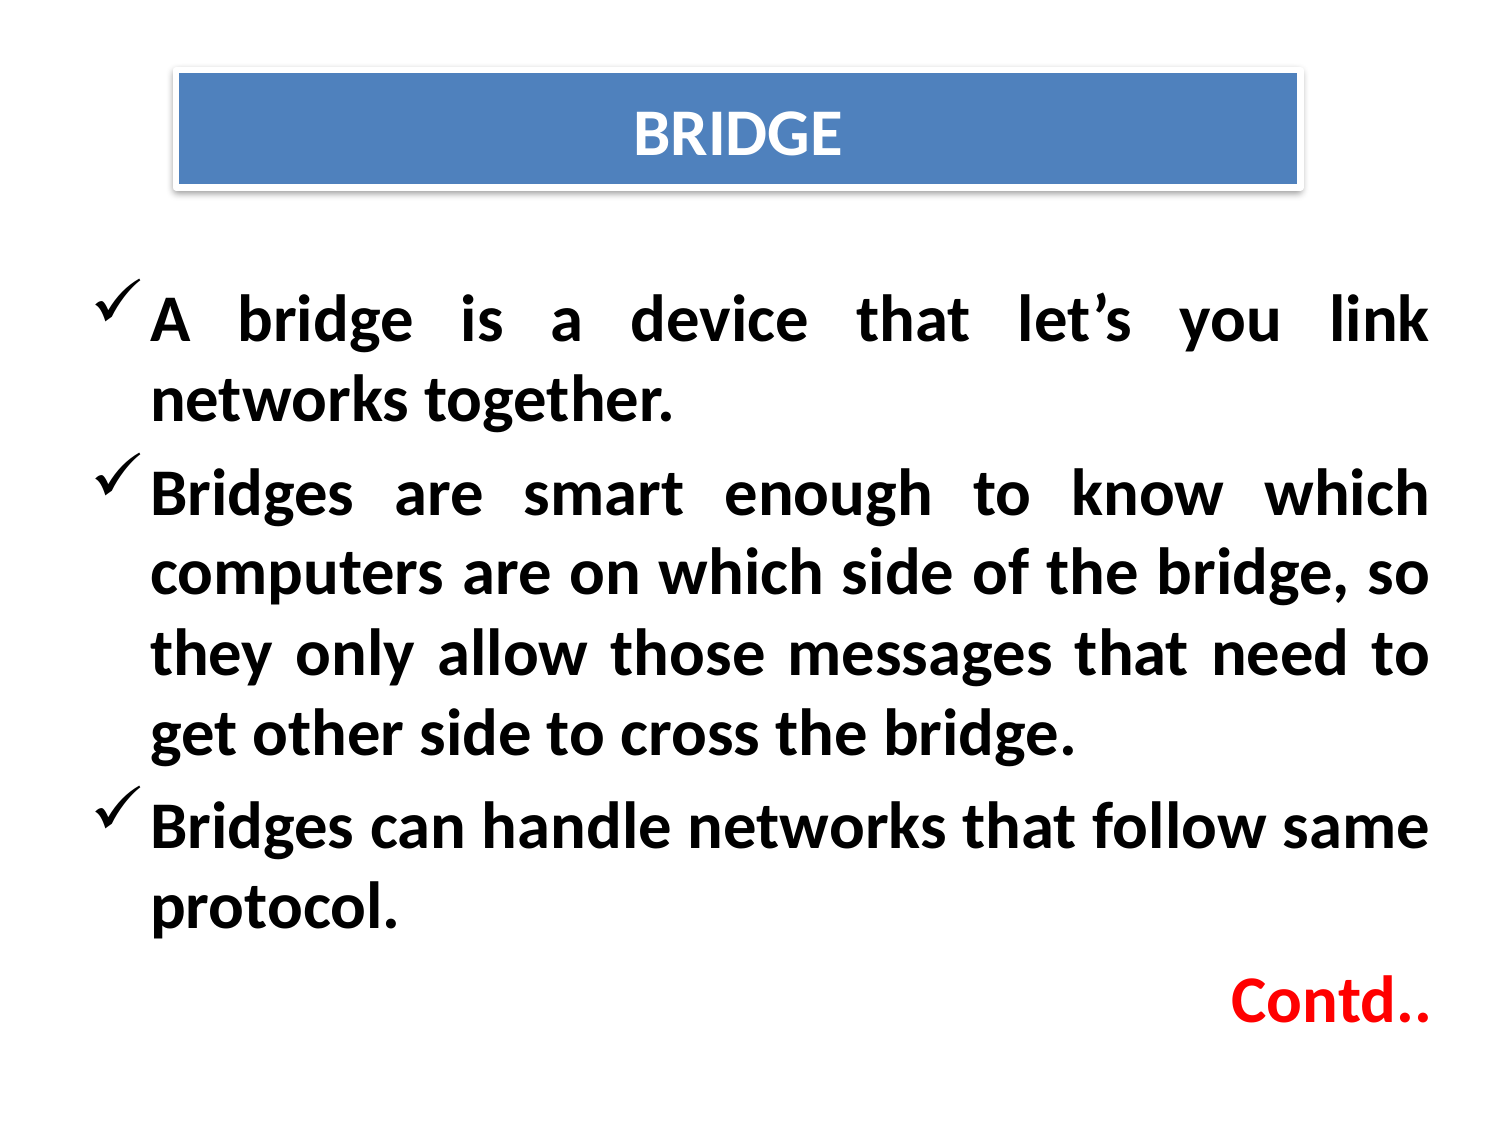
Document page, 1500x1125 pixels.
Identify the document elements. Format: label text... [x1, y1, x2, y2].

list A bridge is a device that let’s you link networks together. Bridges are smart enough to know which computers are on which side of the bridge, so they only allow those messages that need to get other side to cross the bridge. Bridges can handle networks that follow same protocol. Contd.. [75, 267, 1447, 1043]
text_box BRIDGE [173, 67, 1304, 191]
